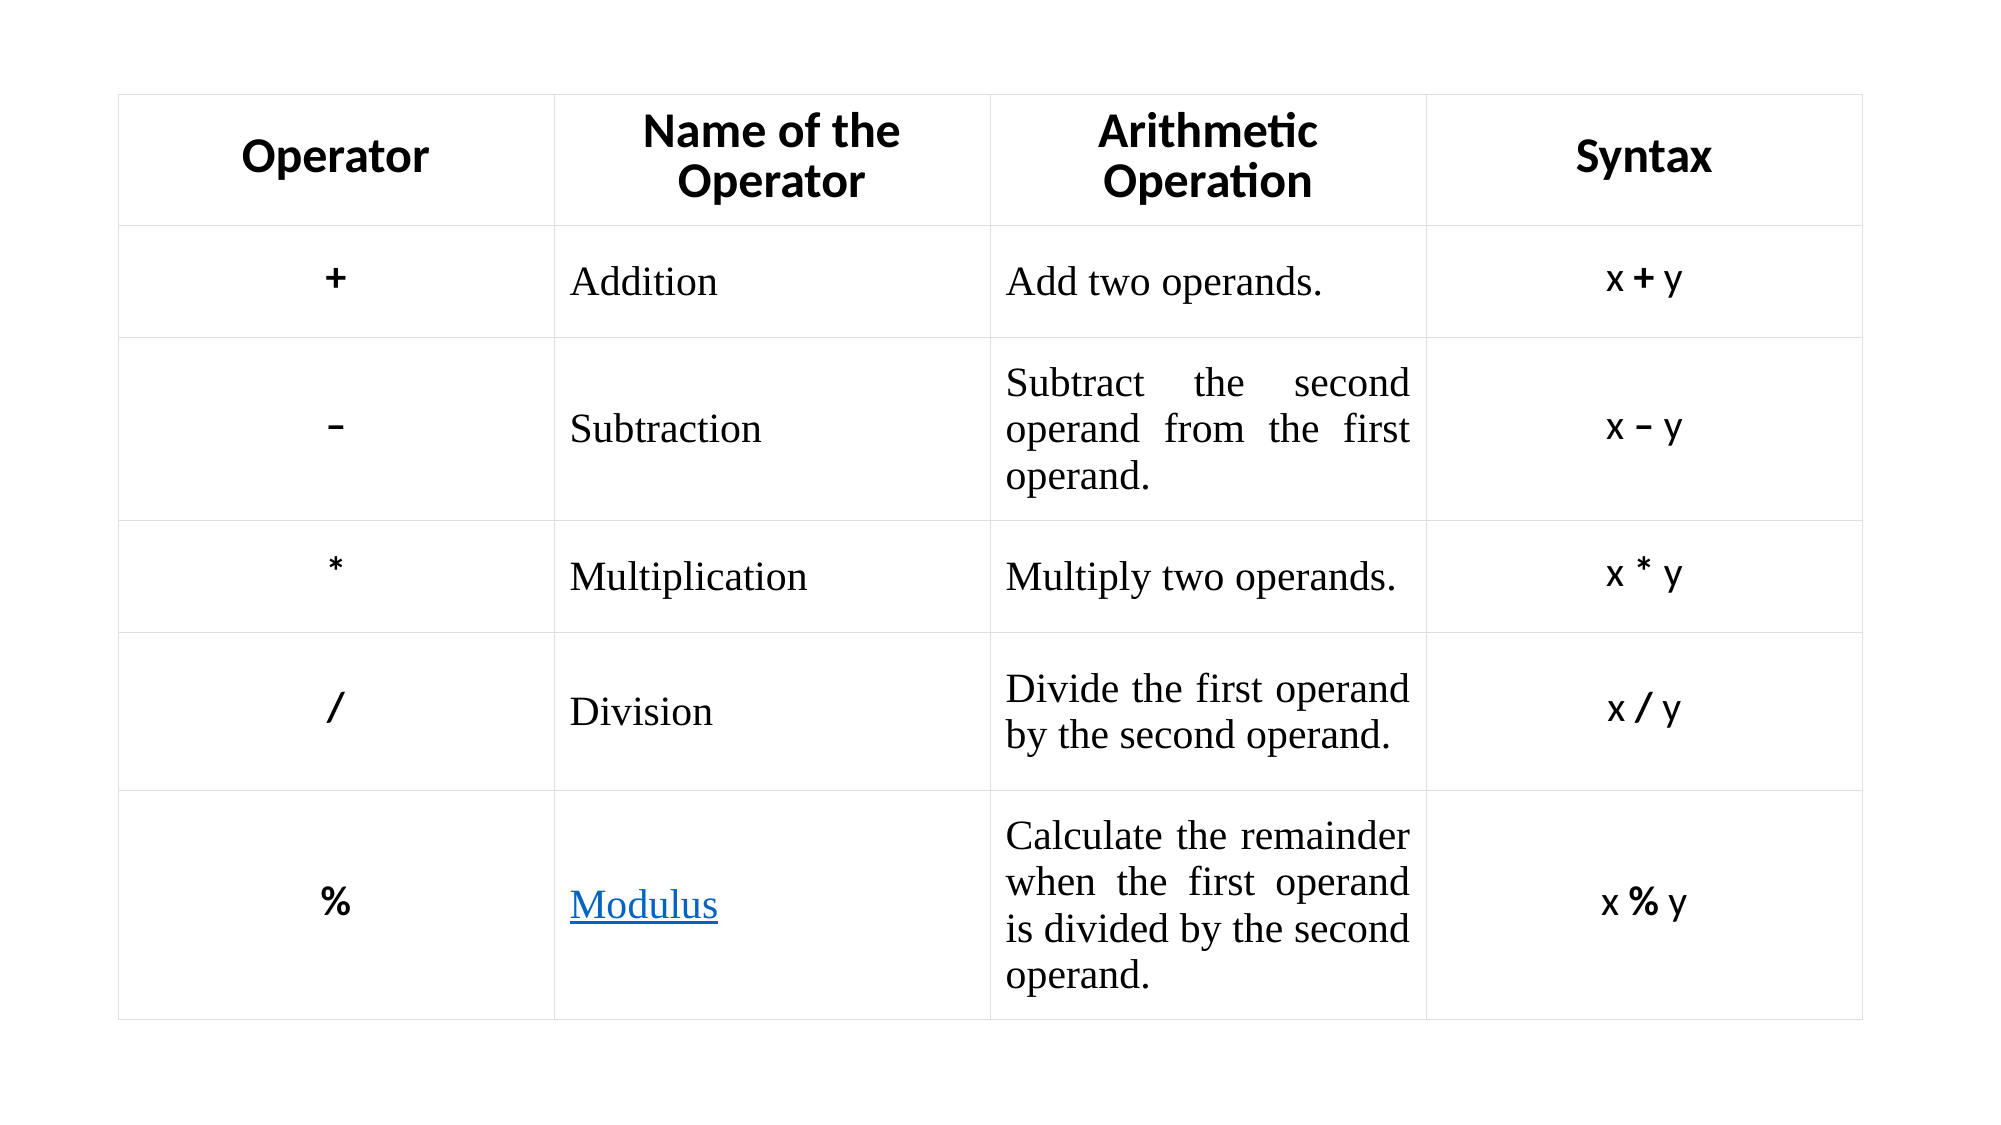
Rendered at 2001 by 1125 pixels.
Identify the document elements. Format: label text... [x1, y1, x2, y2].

table_header Arithmetic Operation [991, 95, 1426, 225]
table_cell Subtract the second operand from the first operand. [991, 338, 1426, 520]
table_cell Divide the first operand by the second operand. [991, 633, 1426, 790]
table_cell x % y [1427, 791, 1862, 1019]
table_header Operator [119, 95, 554, 225]
table_cell x + y [1427, 226, 1862, 337]
table_header Syntax [1427, 95, 1862, 225]
table_cell Modulus [555, 791, 990, 1019]
table_cell Add two operands. [991, 226, 1426, 337]
table_cell % [119, 791, 554, 1019]
table_cell Multiplication [555, 521, 990, 632]
table_cell + [119, 226, 554, 337]
table_cell x – y [1427, 338, 1862, 520]
table_header Name of the Operator [555, 95, 990, 225]
table_cell – [119, 338, 554, 520]
table_cell * [119, 521, 554, 632]
table_cell Addition [555, 226, 990, 337]
table_cell Calculate the remainder when the first operand is divided by the second operand. [991, 791, 1426, 1019]
table_cell x * y [1427, 521, 1862, 632]
table_cell Multiply two operands. [991, 521, 1426, 632]
table_cell Subtraction [555, 338, 990, 520]
table_cell Division [555, 633, 990, 790]
table_cell x / y [1427, 633, 1862, 790]
table_cell / [119, 633, 554, 790]
